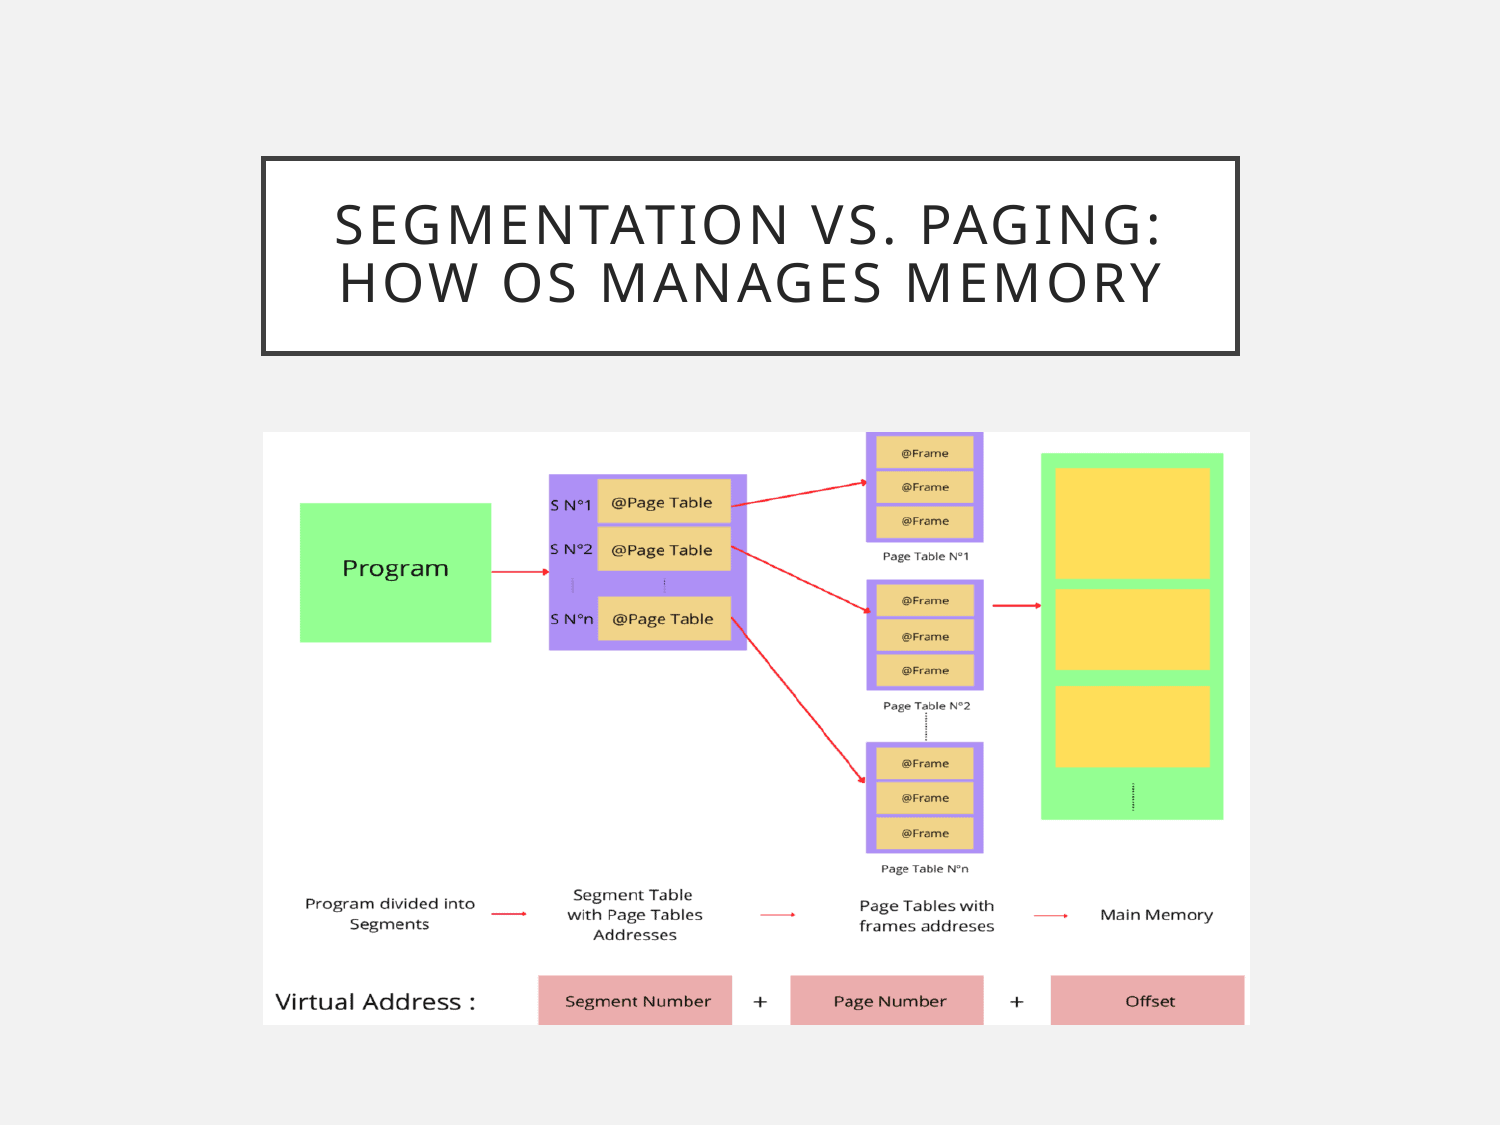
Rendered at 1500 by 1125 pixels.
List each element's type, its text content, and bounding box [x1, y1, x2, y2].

title Segmentation vs. Paging: How OS Manages Memory [261, 156, 1240, 356]
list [263, 432, 1250, 1025]
